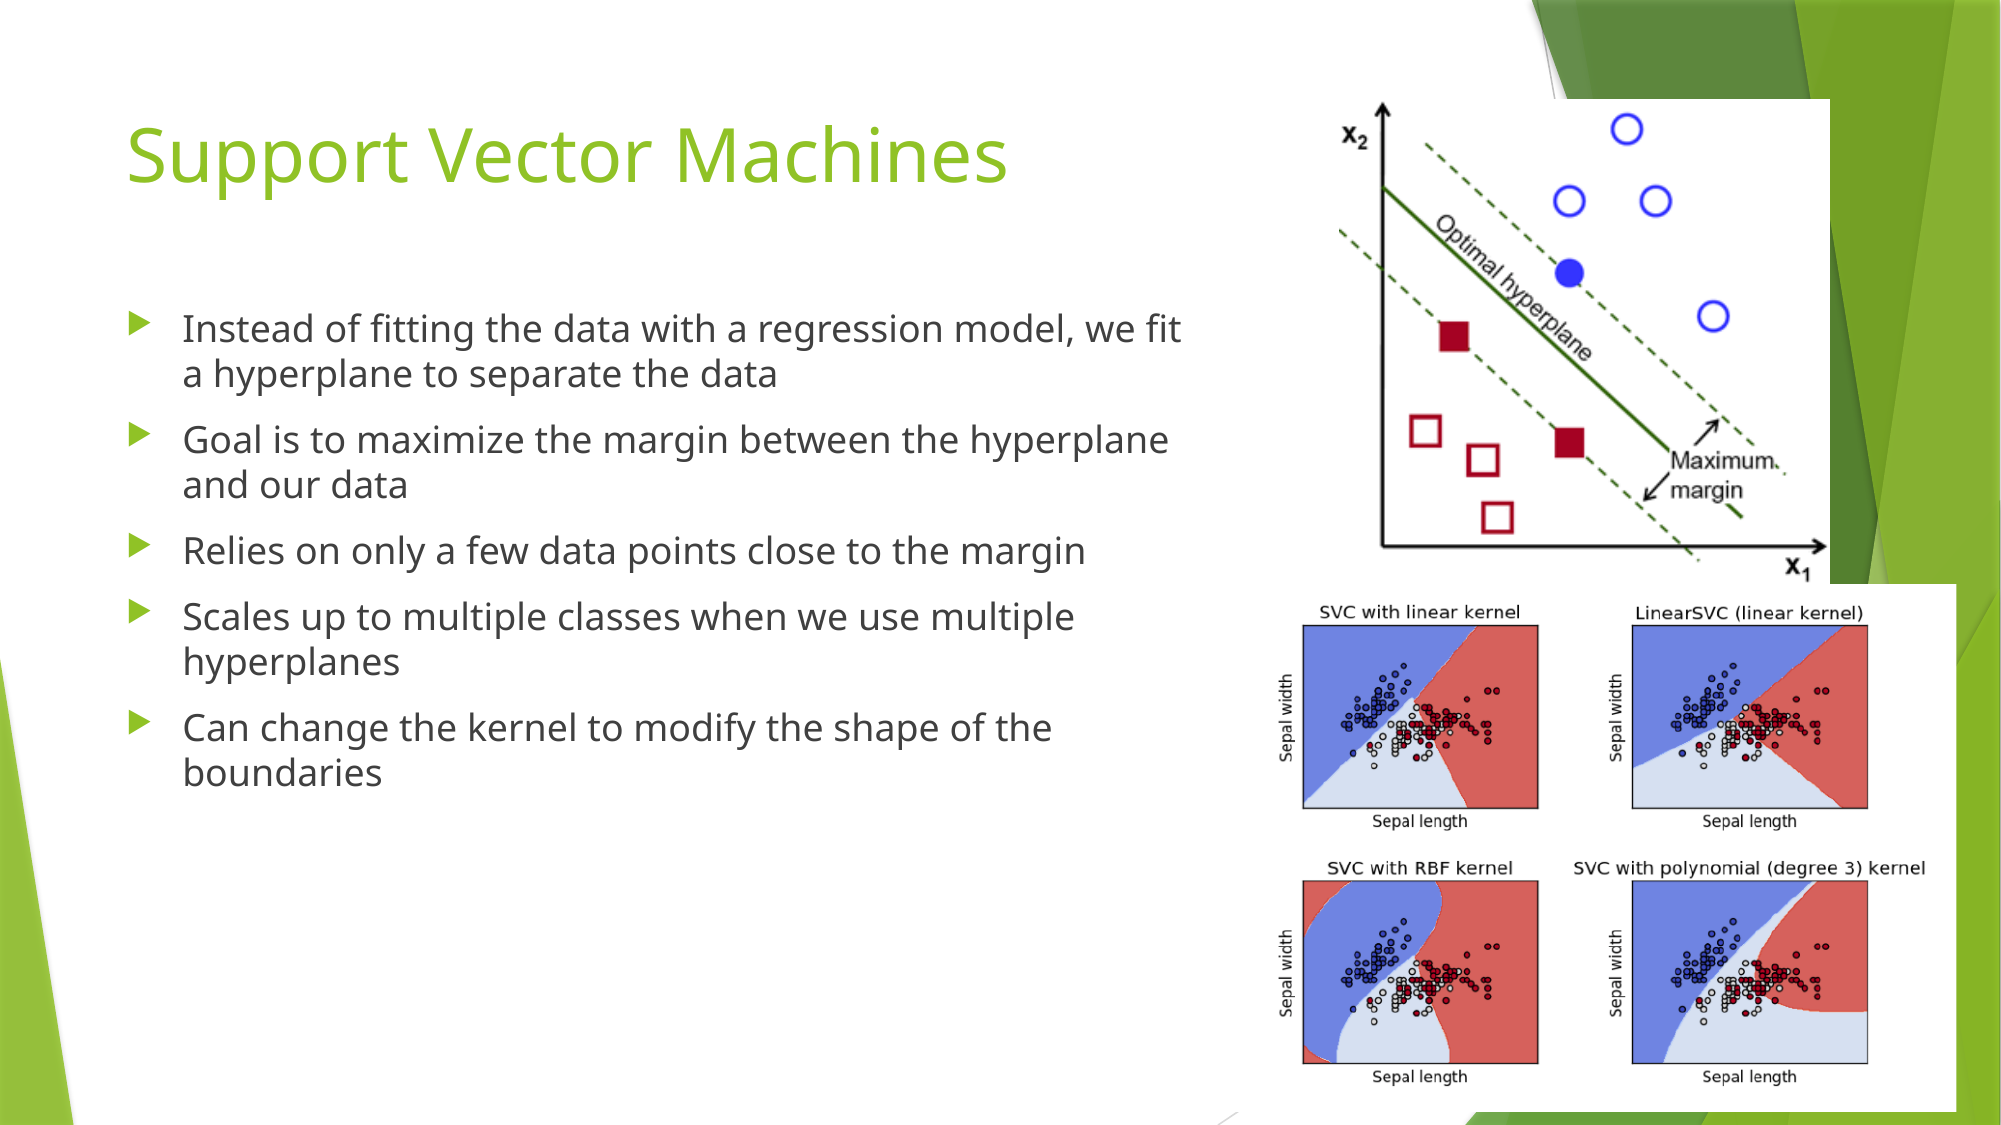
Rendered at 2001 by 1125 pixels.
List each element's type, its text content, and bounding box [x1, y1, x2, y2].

list Instead of fitting the data with a regression model, we fit a hyperplane to separate the data Goal is to maximize the margin between the hyperplane and our data Relies on only a few data points close to the margin Scales up to multiple classes when we use multiple hyperplanes Can change the kernel to modify the shape of the boundaries [111, 297, 1213, 935]
title Support Vector Machines [111, 99, 1337, 317]
picture [1211, 99, 1958, 1112]
